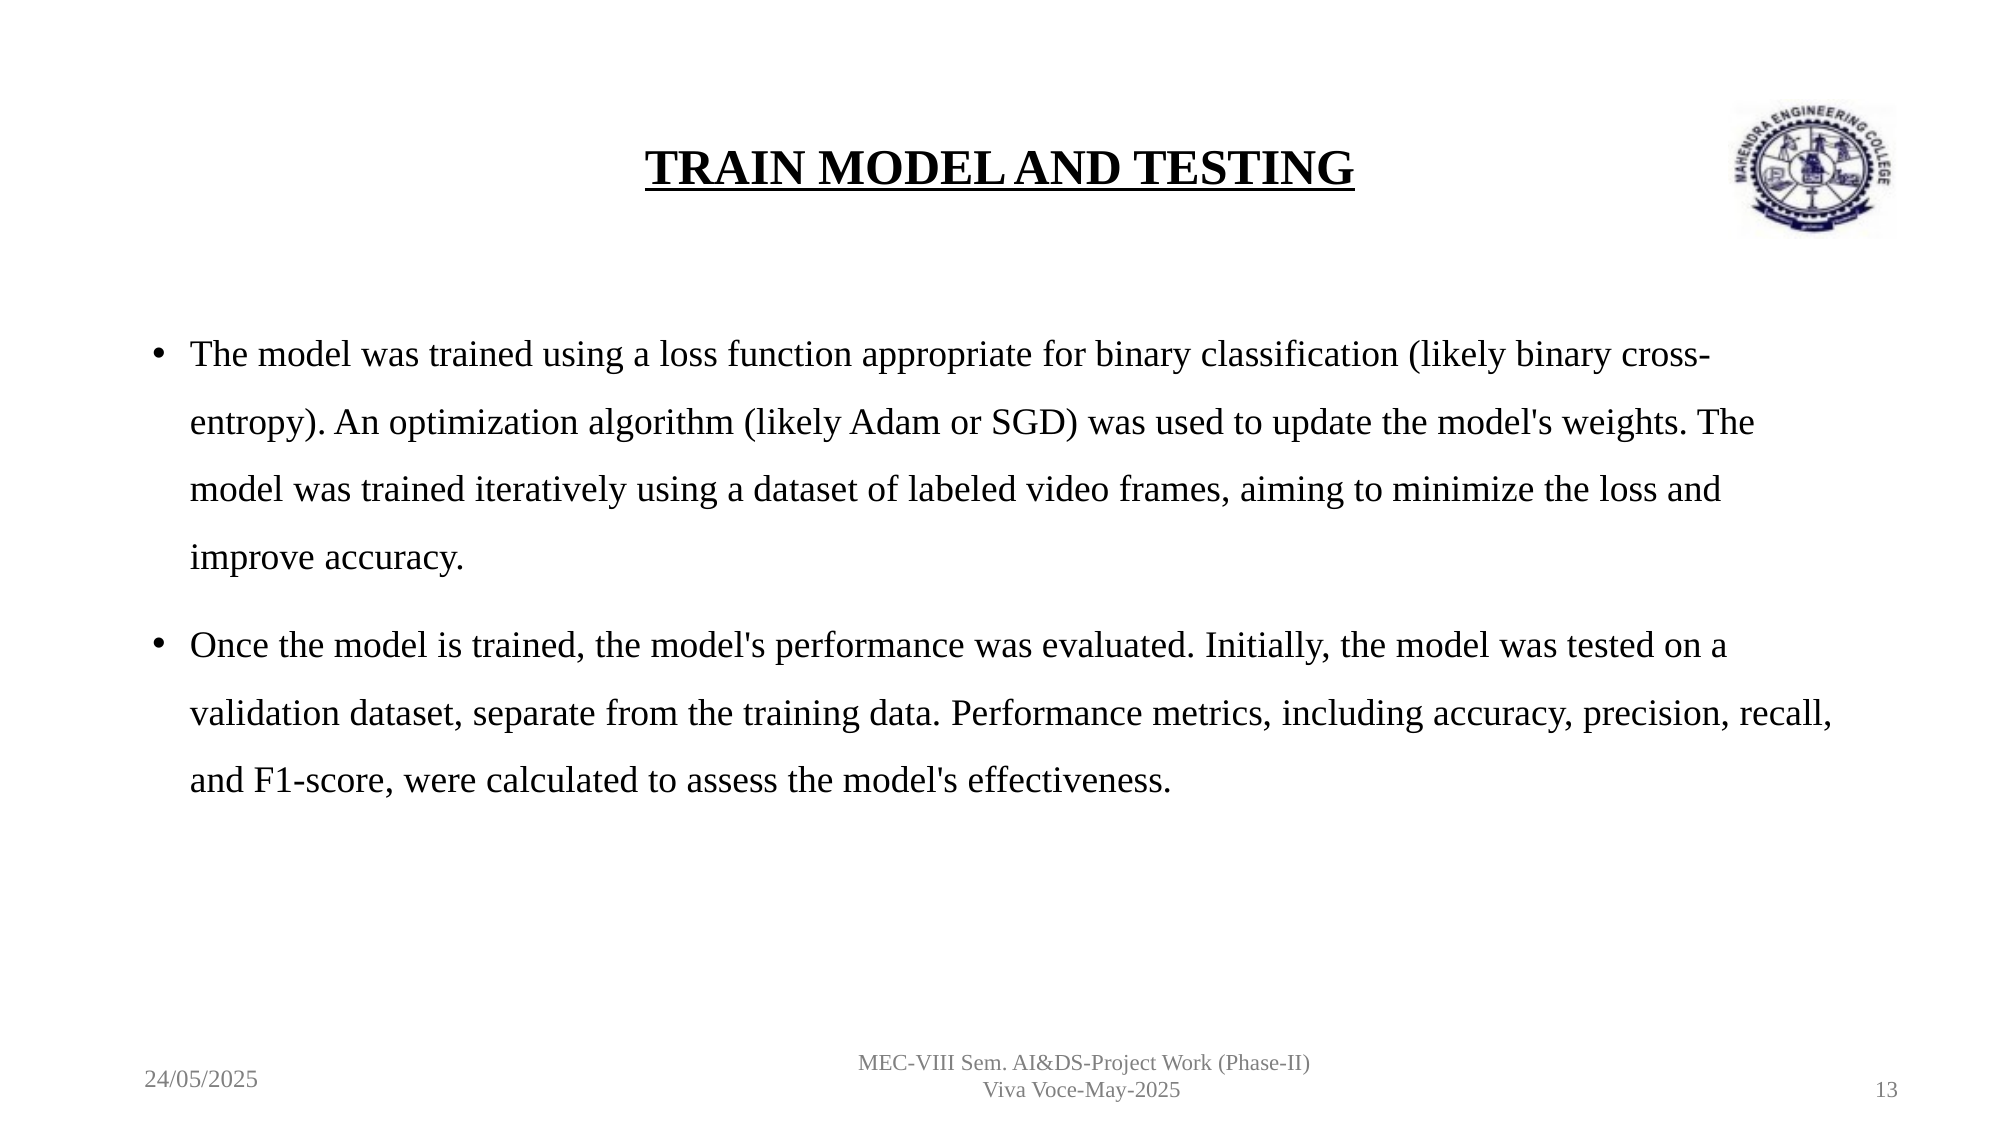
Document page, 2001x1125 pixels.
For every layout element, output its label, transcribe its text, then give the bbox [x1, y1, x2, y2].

picture [1728, 99, 1899, 240]
text_box 24/05/2025 [129, 1054, 375, 1100]
text_box 13 [1860, 1066, 1947, 1110]
title TRAIN MODEL AND TESTING [137, 59, 1863, 278]
text_box MEC-VIII Sem. AI&DS-Project Work (Phase-II) Viva Voce-May-2025 [584, 1040, 1585, 1110]
list The model was trained using a loss function appropriate for binary classification (likely binary cross-entropy). An optimization algorithm (likely Adam or SGD) was used to update the model's weights. The model was trained iteratively using a dataset of labeled video frames, aiming to minimize the loss and improve accuracy. Once the model is trained, the model's performance was evaluated. Initially, the model was tested on a validation dataset, separate from the training data. Performance metrics, including accuracy, precision, recall, and F1-score, were calculated to assess the model's effectiveness. [137, 299, 1863, 1014]
